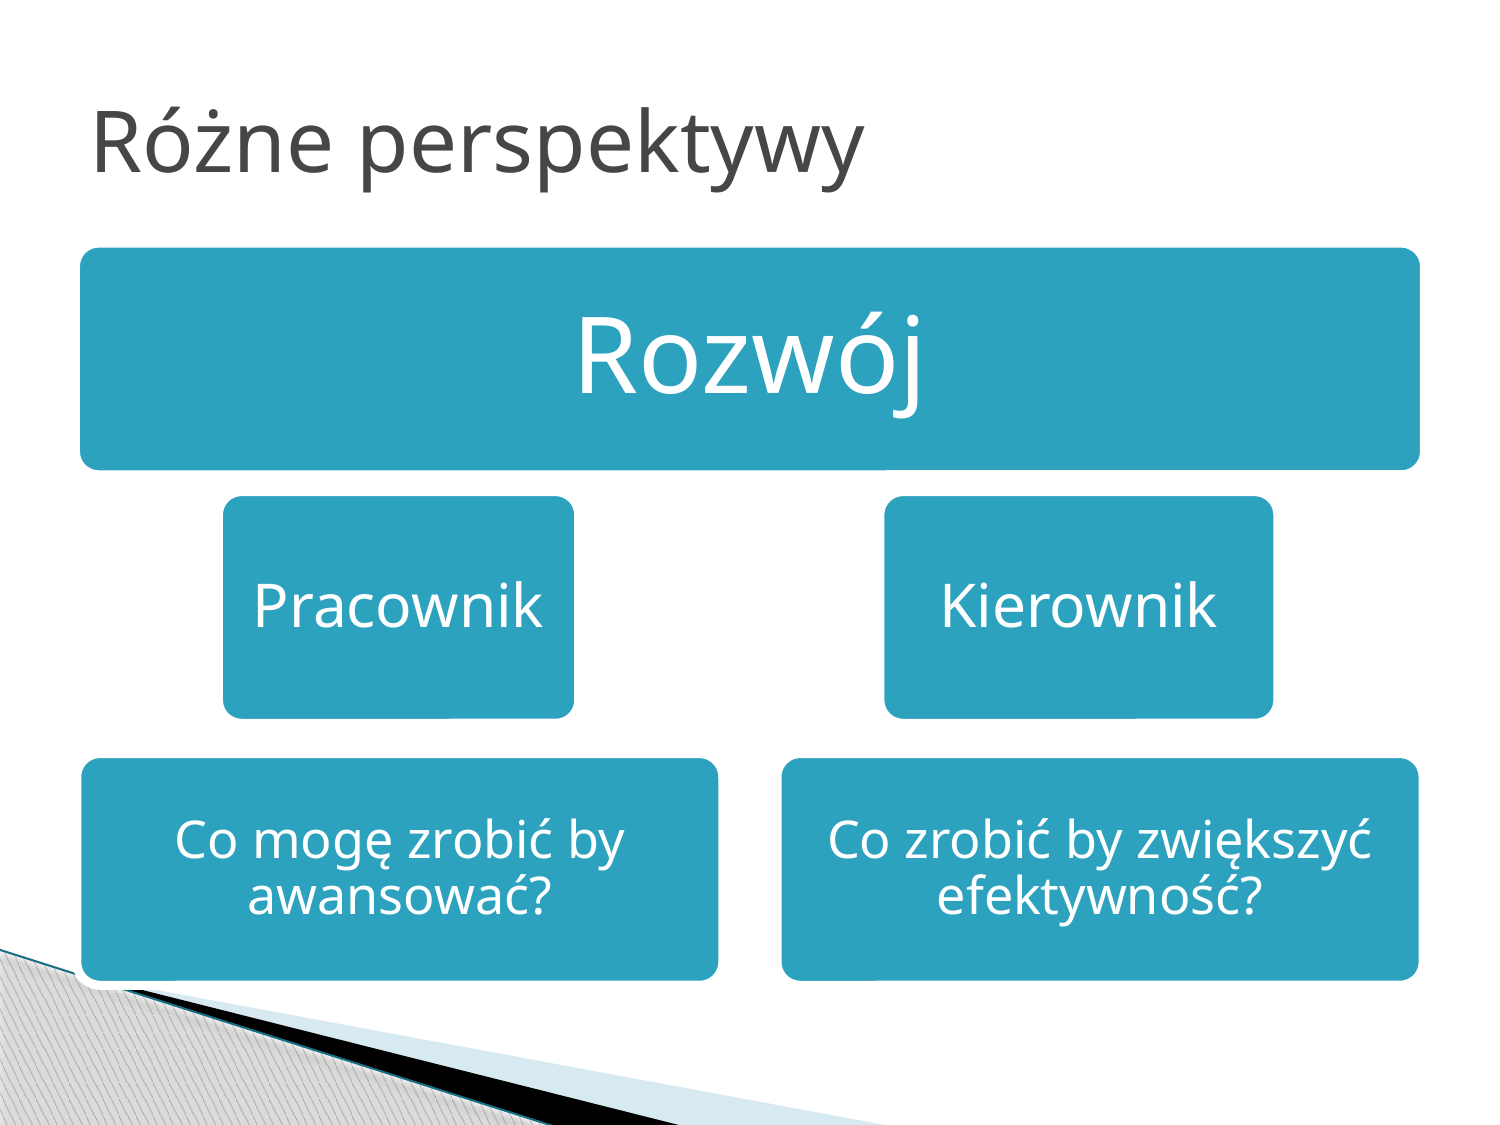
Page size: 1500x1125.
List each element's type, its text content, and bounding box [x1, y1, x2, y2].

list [74, 242, 1426, 986]
title Różne perspektywy [75, 45, 1425, 233]
